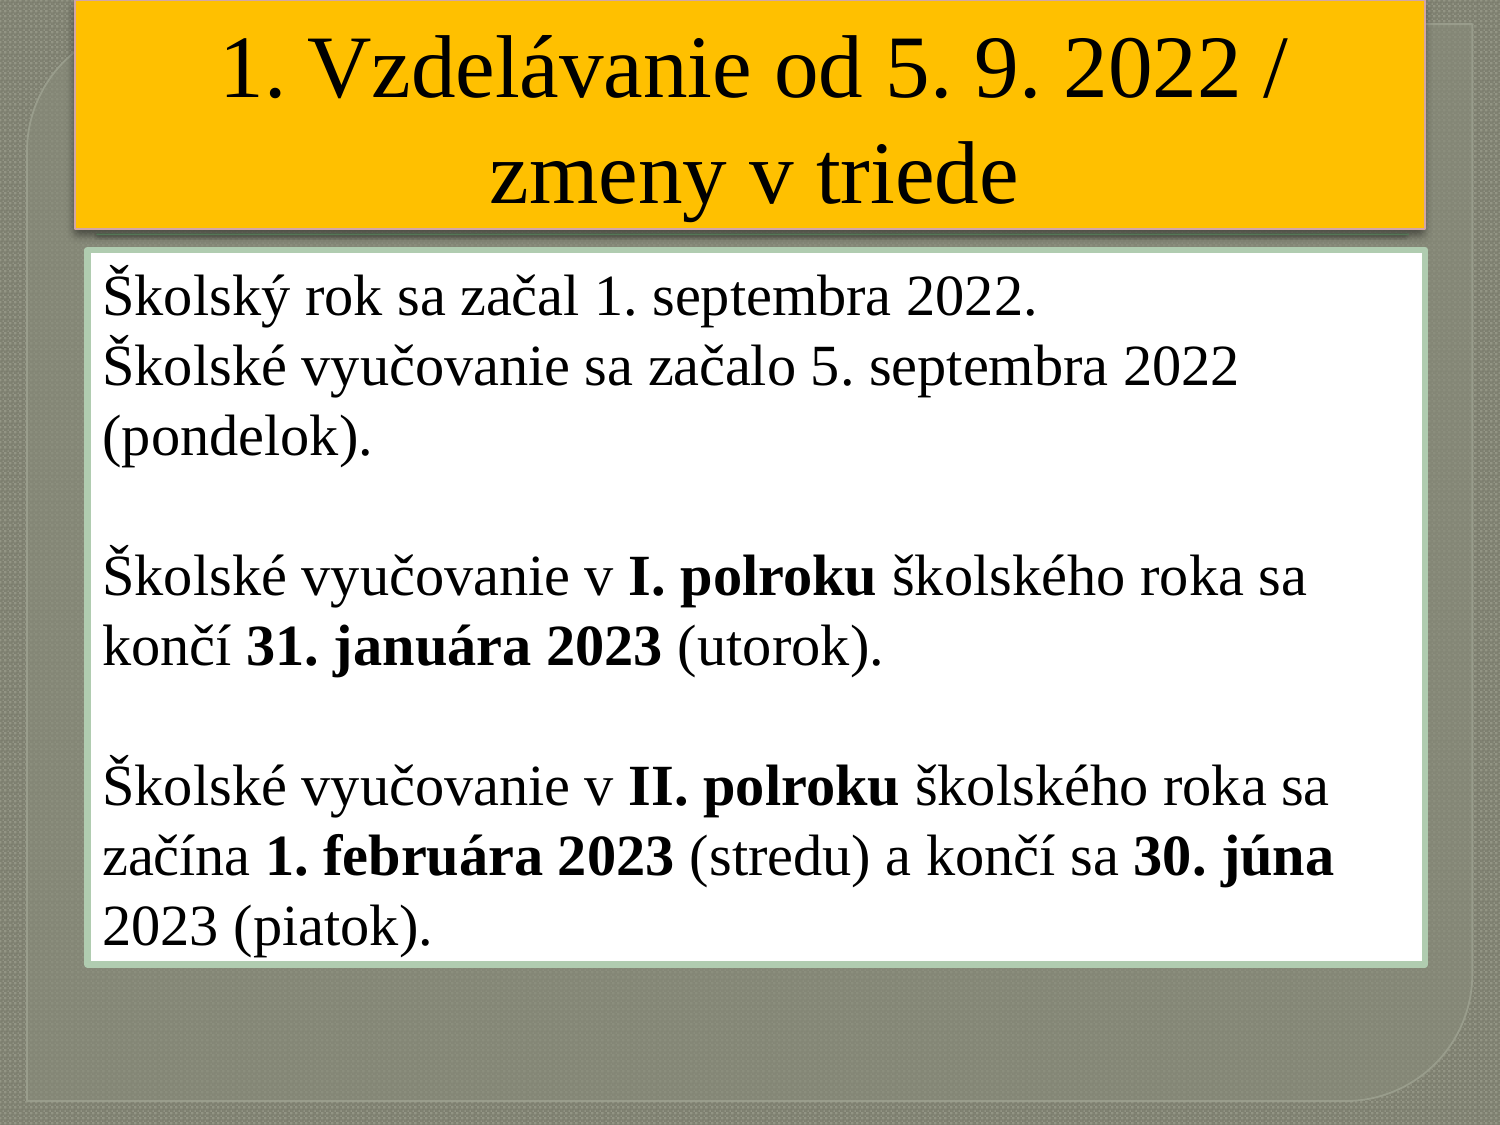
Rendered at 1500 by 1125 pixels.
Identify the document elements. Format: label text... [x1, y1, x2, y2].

text_box Školský rok sa začal 1. septembra 2022. Školské vyučovanie sa začalo 5. septembra 2022 (pondelok). Školské vyučovanie v I. polroku školského roka sa končí 31. januára 2023 (utorok). Školské vyučovanie v II. polroku školského roka sa začína 1. februára 2023 (stredu) a končí sa 30. júna 2023 (piatok). [84, 247, 1428, 968]
title 1. Vzdelávanie od 5. 9. 2022 / zmeny v triede [74, 0, 1426, 230]
